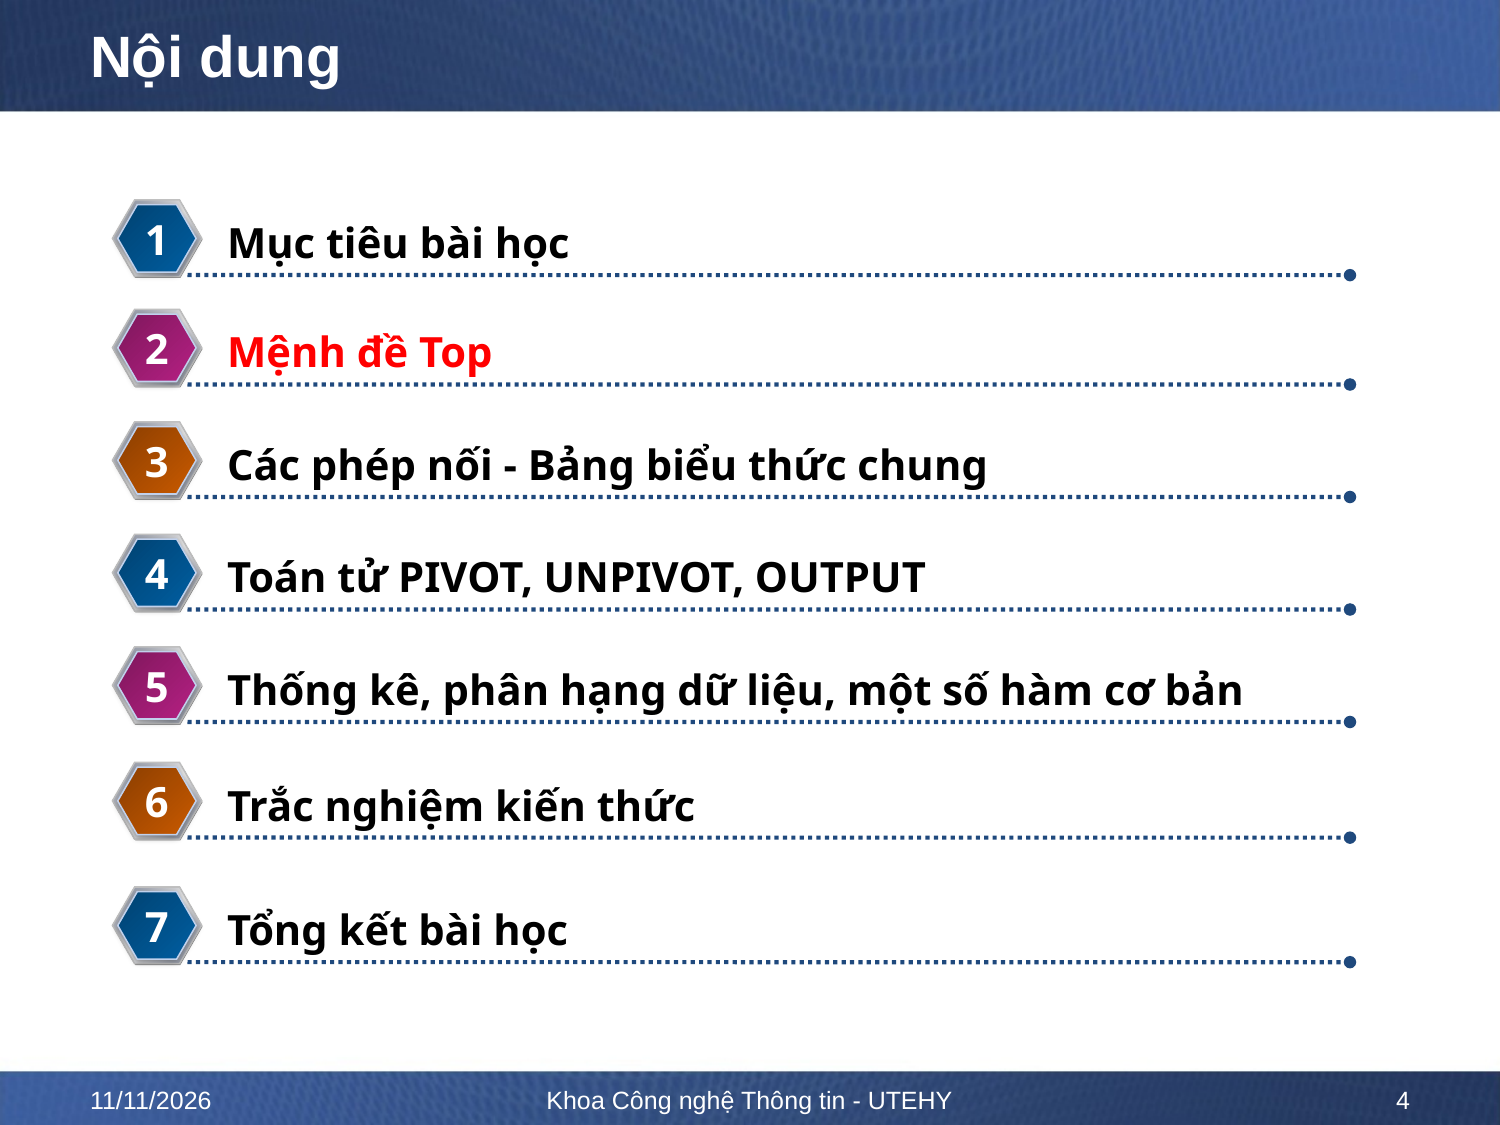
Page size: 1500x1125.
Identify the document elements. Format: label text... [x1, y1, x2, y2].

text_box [112, 762, 1351, 841]
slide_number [75, 1069, 425, 1125]
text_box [112, 886, 1351, 966]
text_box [112, 534, 1351, 613]
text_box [112, 199, 1351, 279]
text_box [112, 309, 1351, 388]
title Nội dung [75, 4, 1425, 105]
picture [0, 0, 1500, 1125]
slide_number 4 [1074, 1069, 1425, 1125]
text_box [112, 421, 1351, 501]
footer Khoa Công nghệ Thông tin - UTEHY [512, 1069, 988, 1125]
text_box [112, 646, 1351, 726]
